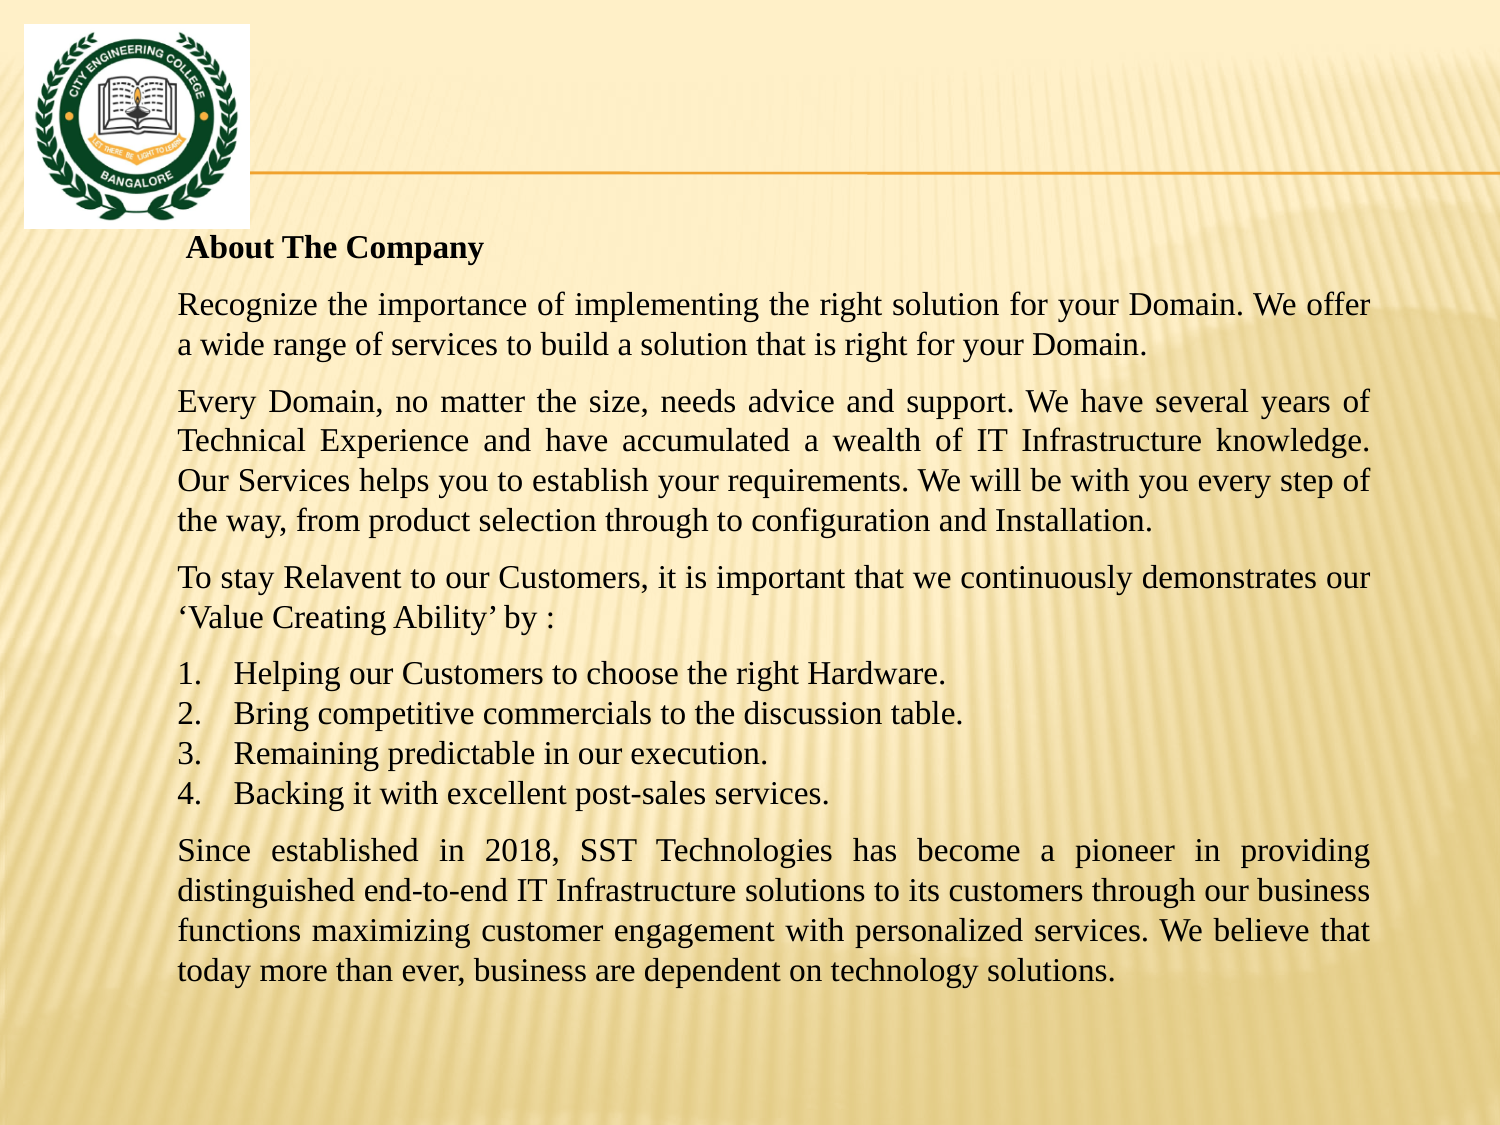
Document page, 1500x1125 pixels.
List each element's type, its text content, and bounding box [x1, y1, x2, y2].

picture [24, 24, 251, 230]
text_box About The Company Recognize the importance of implementing the right solution for your Domain. We offer a wide range of services to build a solution that is right for your Domain. Every Domain, no matter the size, needs advice and support. We have several years of Technical Experience and have accumulated a wealth of IT Infrastructure knowledge. Our Services helps you to establish your requirements. We will be with you every step of the way, from product selection through to configuration and Installation. To stay Relavent to our Customers, it is important that we continuously demonstrates our ‘Value Creating Ability’ by : Helping our Customers to choose the right Hardware. Bring competitive commercials to the discussion table. Remaining predictable in our execution. Backing it with excellent post-sales services. Since established in 2018, SST Technologies has become a pioneer in providing distinguished end-to-end IT Infrastructure solutions to its customers through our business functions maximizing customer engagement with personalized services. We believe that today more than ever, business are dependent on technology solutions. [162, 218, 1388, 995]
